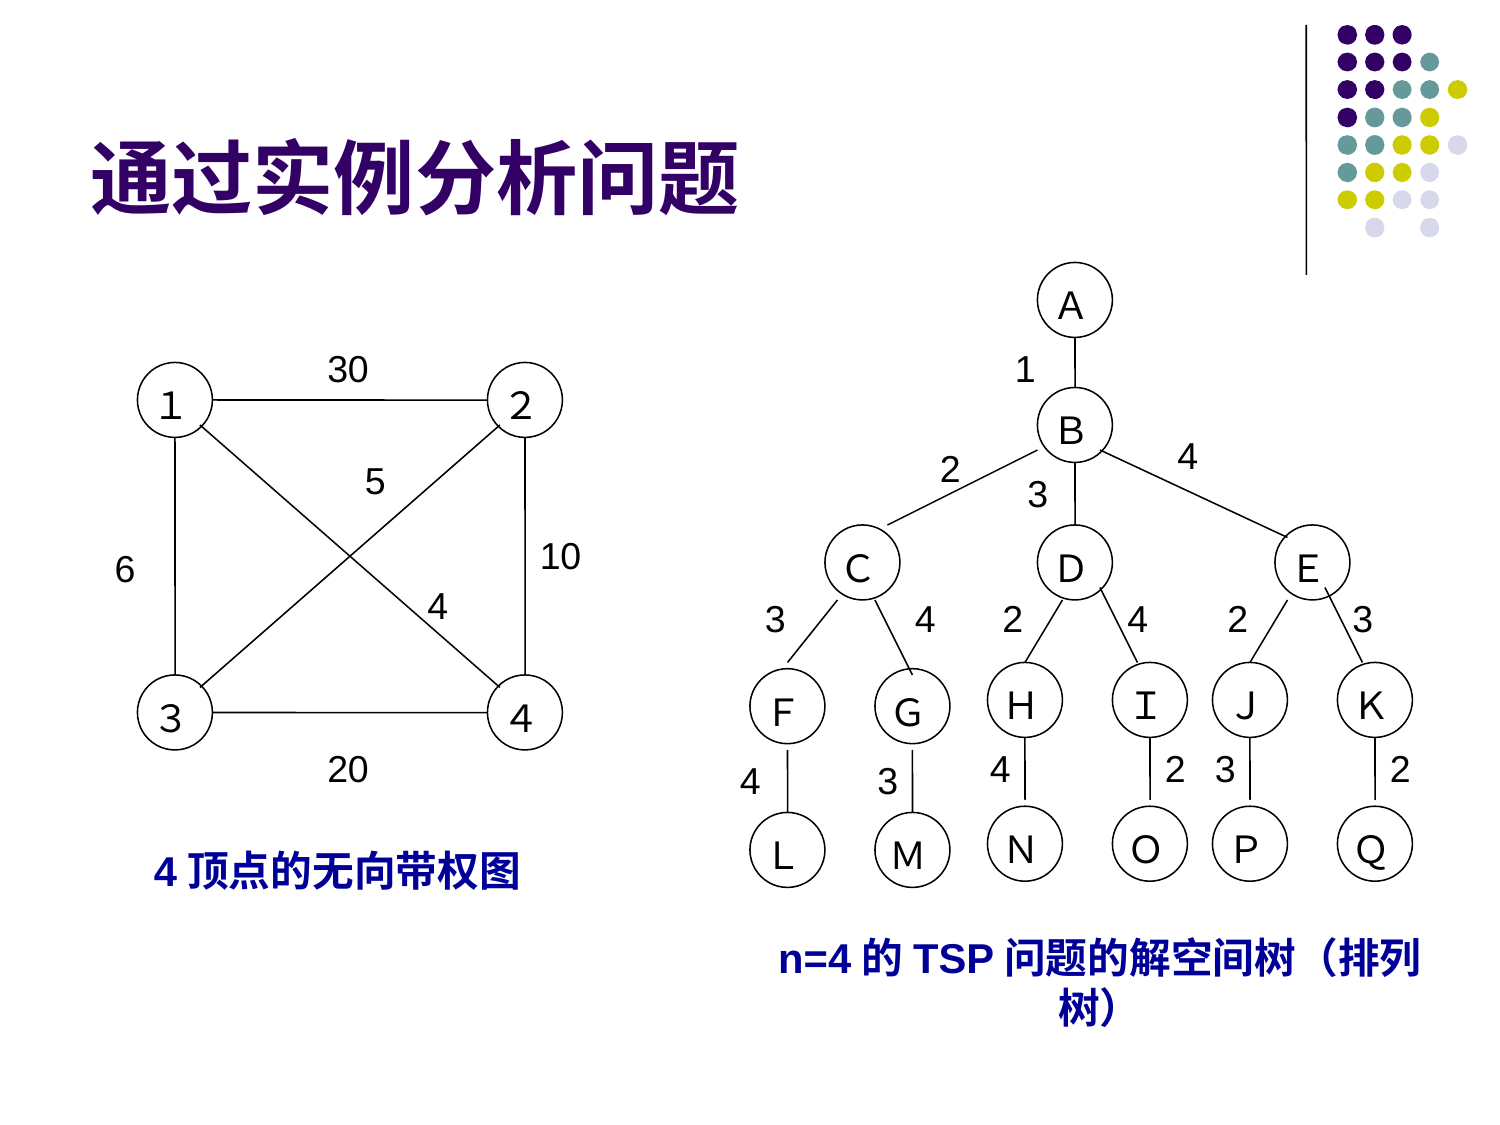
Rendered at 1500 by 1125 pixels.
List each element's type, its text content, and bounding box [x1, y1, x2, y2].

text_box 30 [312, 337, 388, 398]
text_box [724, 262, 1476, 991]
text_box 5 [349, 449, 425, 510]
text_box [137, 674, 213, 751]
text_box 20 [312, 737, 388, 798]
text_box 4 [412, 574, 463, 635]
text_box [487, 674, 563, 751]
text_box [137, 362, 213, 438]
text_box 6 [99, 537, 175, 598]
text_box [487, 362, 563, 438]
title 通过实例分析问题 [75, 20, 1313, 233]
text_box 4顶点的无向带权图 [99, 837, 575, 903]
text_box 10 [525, 524, 638, 585]
